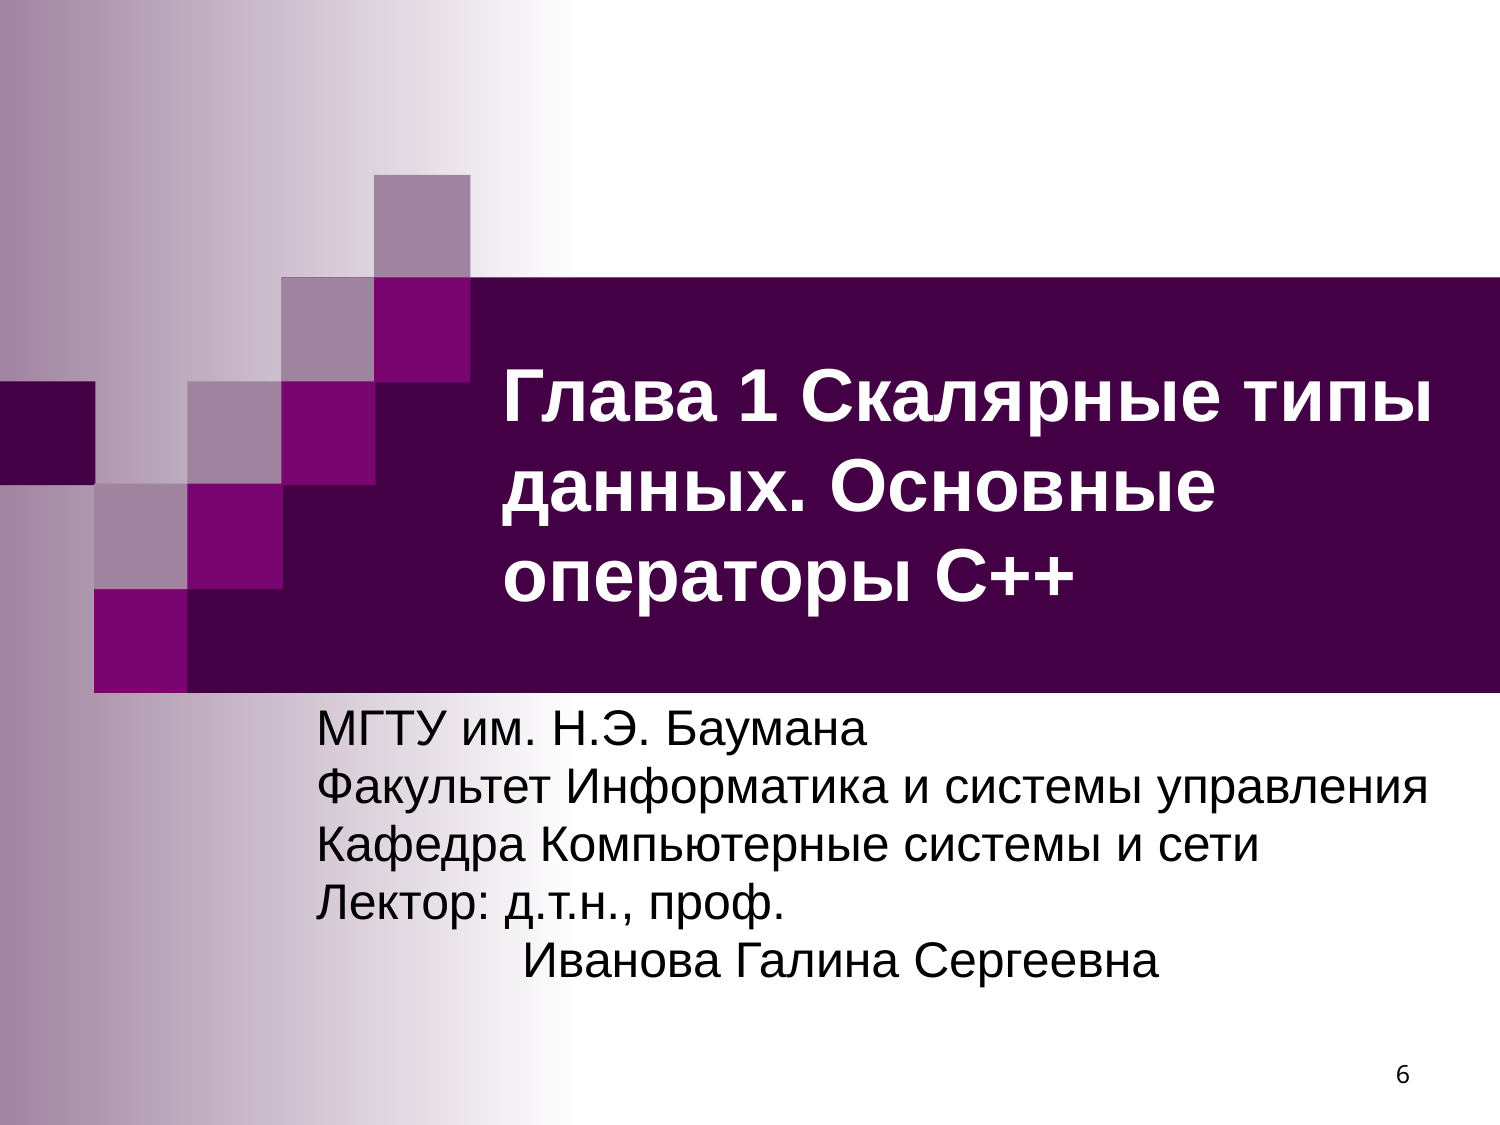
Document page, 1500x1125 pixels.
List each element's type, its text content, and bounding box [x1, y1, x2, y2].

slide_number 6 [1074, 1024, 1426, 1101]
text_box Глава 1 Скалярные типы данных. Основные операторы С++ [487, 299, 1475, 663]
subtitle МГТУ им. Н.Э. Баумана Факультет Информатика и системы управления Кафедра Компьютерные системы и сети Лектор: д.т.н., проф. Иванова Галина Сергеевна [300, 699, 1476, 988]
